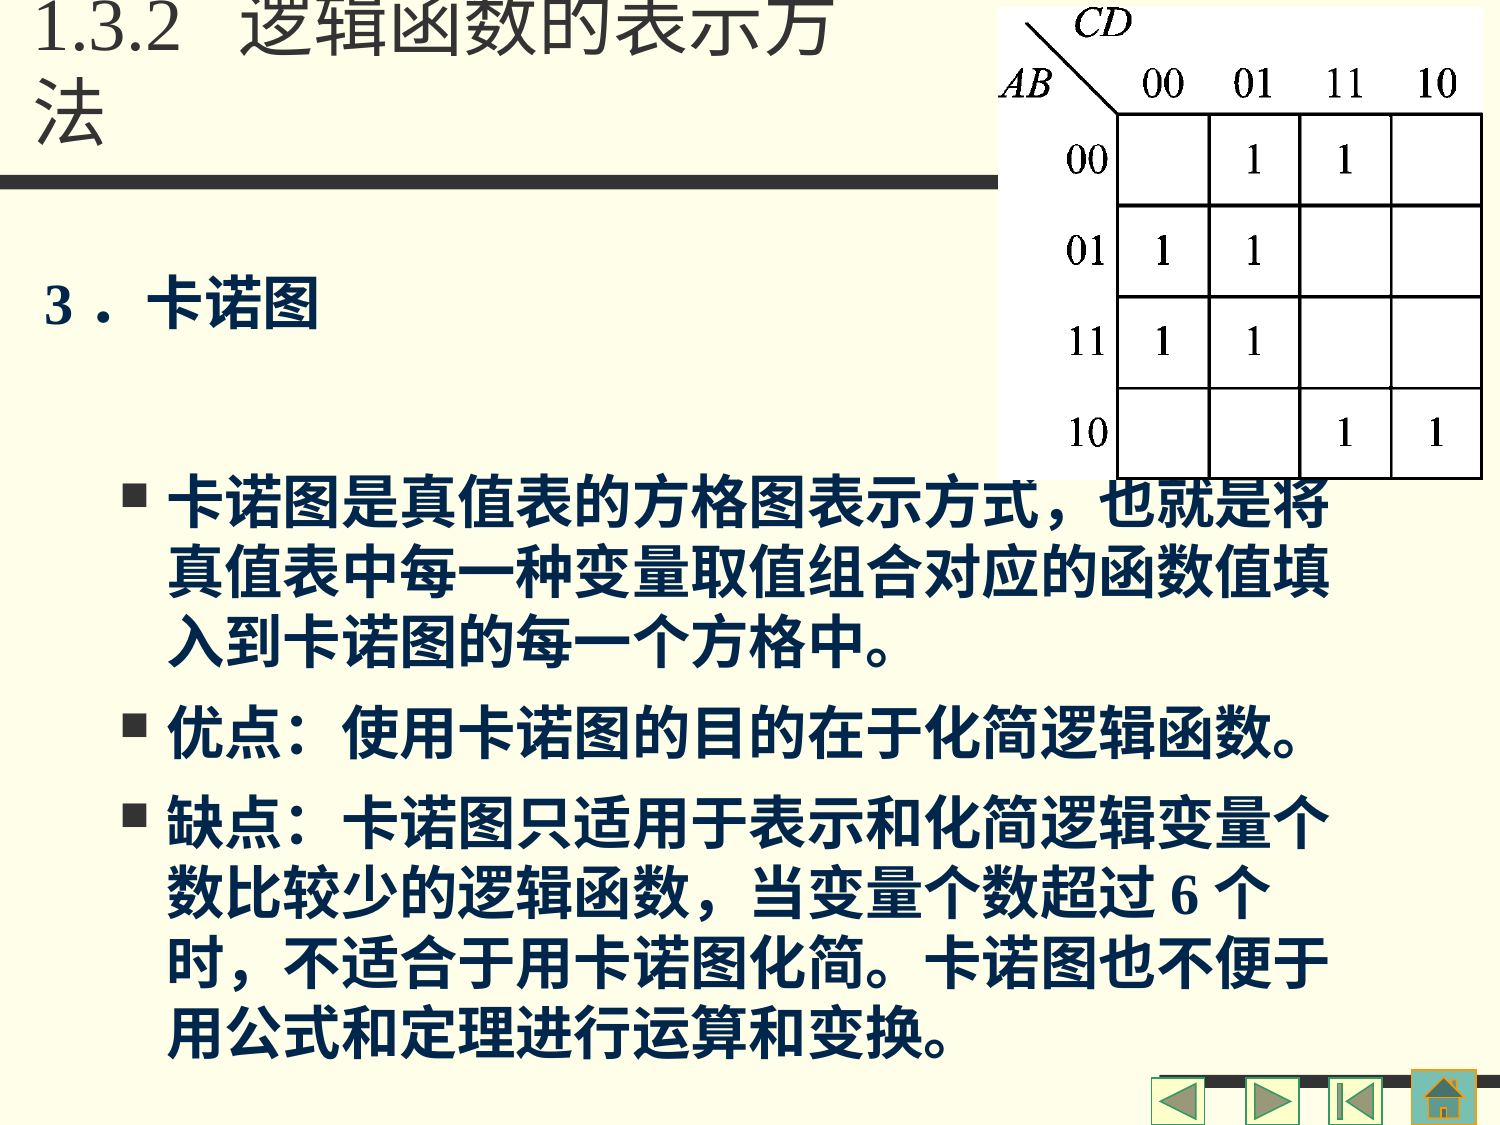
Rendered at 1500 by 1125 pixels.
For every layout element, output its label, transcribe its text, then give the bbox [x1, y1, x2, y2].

title 1.3.2 逻辑函数的表示方法 [17, 59, 928, 163]
text_box [1328, 1077, 1383, 1125]
list 3．卡诺图 卡诺图是真值表的方格图表示方式，也就是将真值表中每一种变量取值组合对应的函数值填入到卡诺图的每一个方格中。 优点：使用卡诺图的目的在于化简逻辑函数。 缺点：卡诺图只适用于表示和化简逻辑变量个数比较少的逻辑函数，当变量个数超过6个时，不适合于用卡诺图化简。卡诺图也不便于用公式和定理进行运算和变换。 [29, 255, 1388, 1083]
picture [997, 6, 1483, 480]
